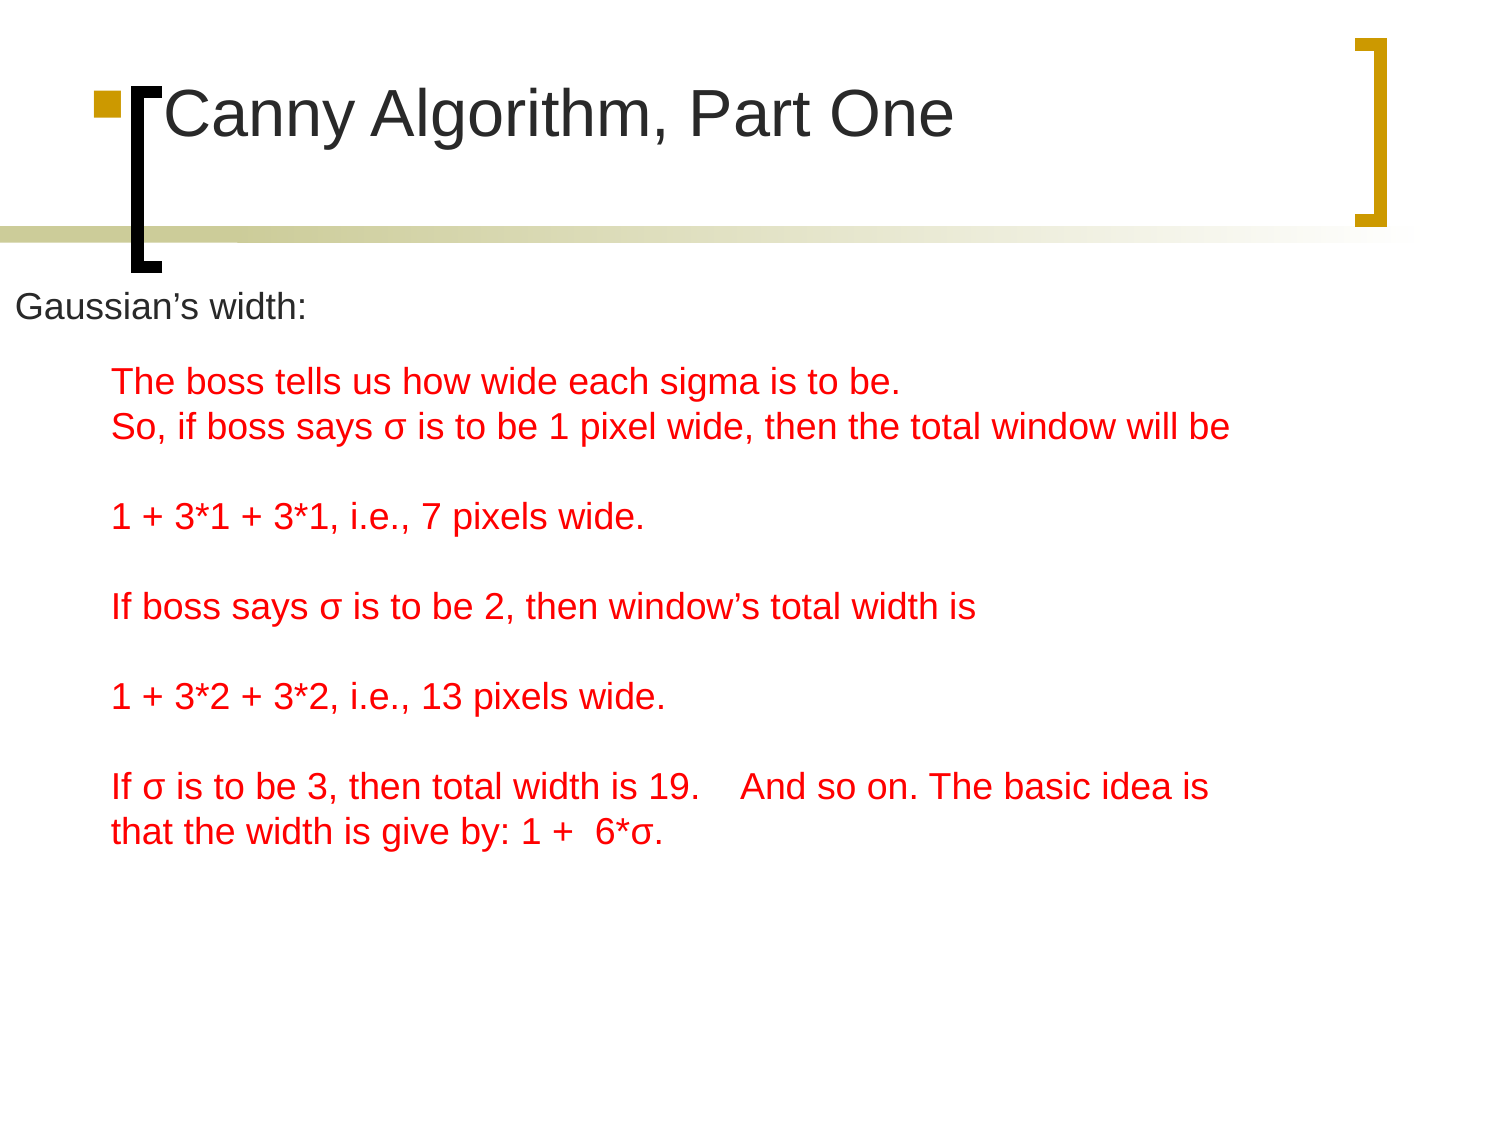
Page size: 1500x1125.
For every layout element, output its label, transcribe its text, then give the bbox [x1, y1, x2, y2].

text_box The boss tells us how wide each sigma is to be. So, if boss says σ is to be 1 pixel wide, then the total window will be 1 + 3*1 + 3*1, i.e., 7 pixels wide. If boss says σ is to be 2, then window’s total width is 1 + 3*2 + 3*2, i.e., 13 pixels wide. If σ is to be 3, then total width is 19. And so on. The basic idea is that the width is give by: 1 + 6*σ. [96, 349, 1257, 950]
text_box Gaussian’s width: [0, 274, 400, 393]
list Canny Algorithm, Part One [74, 62, 1426, 263]
